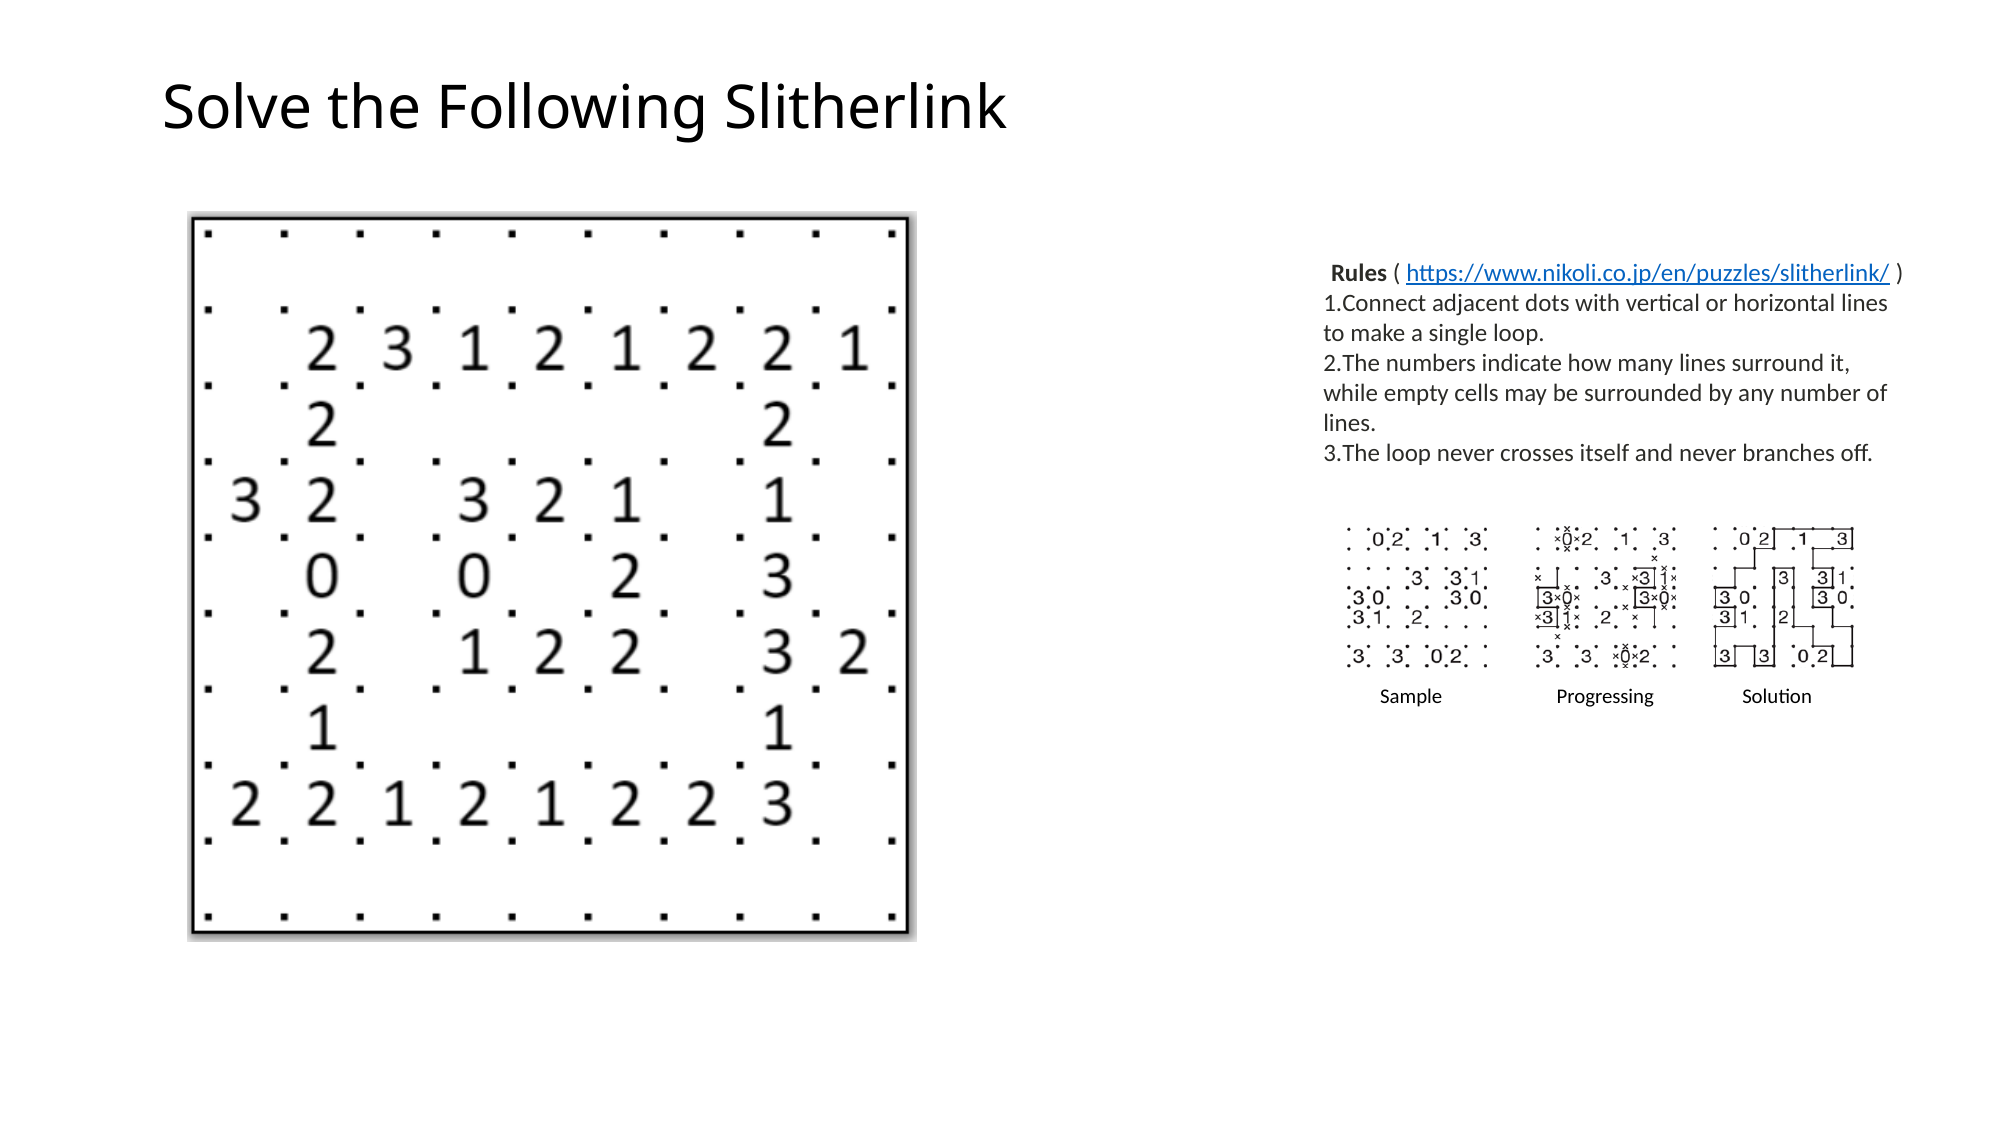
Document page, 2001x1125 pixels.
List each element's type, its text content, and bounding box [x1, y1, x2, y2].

picture [187, 211, 917, 942]
title Solve the Following Slitherlink [147, 68, 1723, 150]
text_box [1346, 526, 1854, 717]
text_box Rules ( https://www.nikoli.co.jp/en/puzzles/slitherlink/ ) Connect adjacent dots with vertical or horizontal lines to make a single loop. The numbers indicate how many lines surround it, while empty cells may be surrounded by any number of lines. The loop never crosses itself and never branches off. [1308, 248, 1926, 474]
